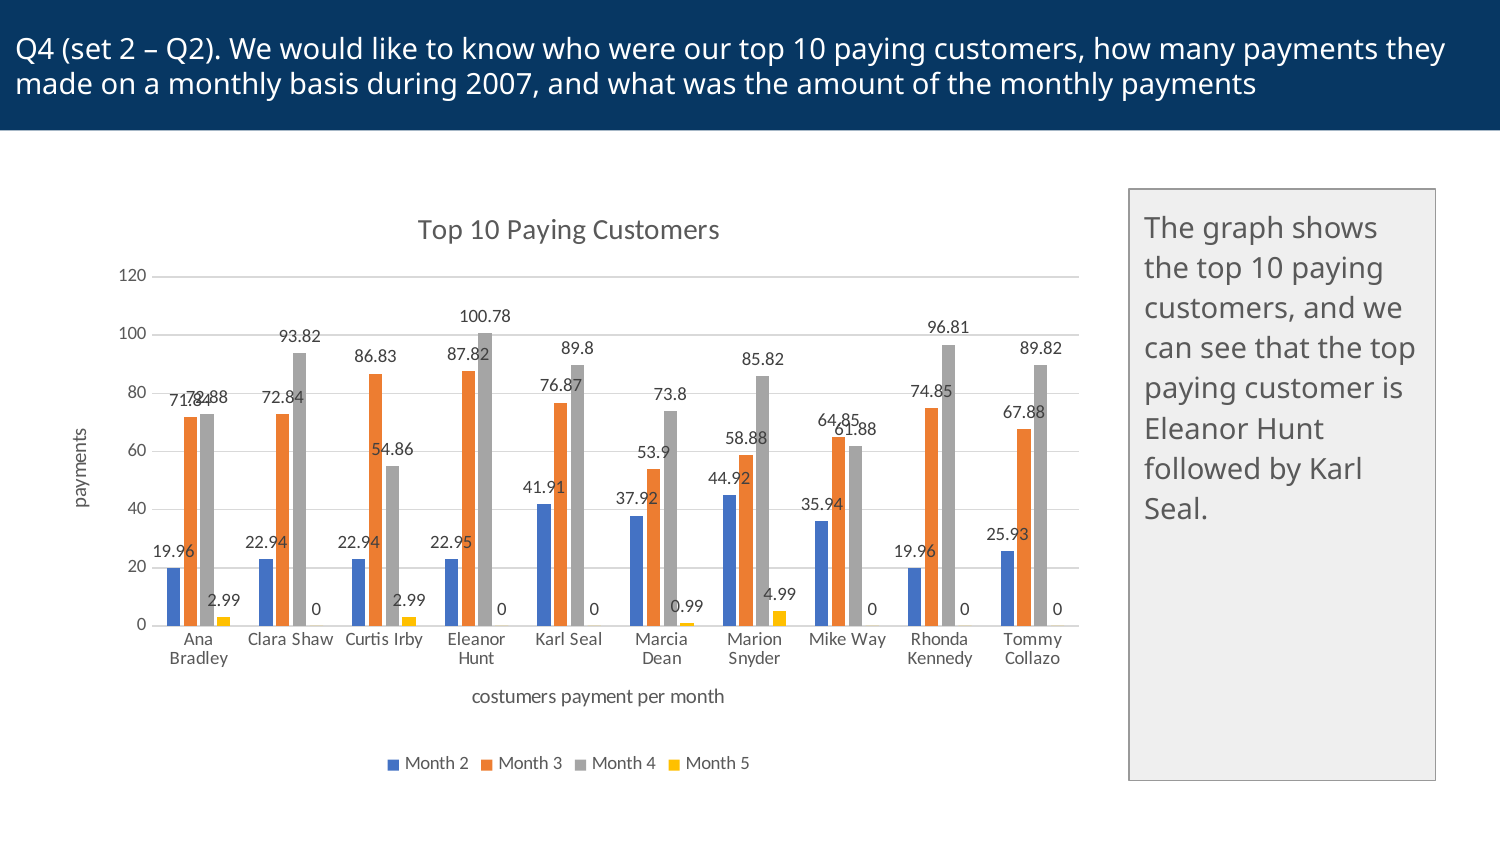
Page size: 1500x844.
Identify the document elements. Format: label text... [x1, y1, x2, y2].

title Q4 (set 2 – Q2). We would like to know who were our top 10 paying customers, how many payments they made on a monthly basis during 2007, and what was the amount of the monthly payments [0, 0, 1500, 131]
chart [37, 188, 1101, 781]
list The graph shows the top 10 paying customers, and we can see that the top paying customer is Eleanor Hunt followed by Karl Seal. [1129, 188, 1436, 781]
